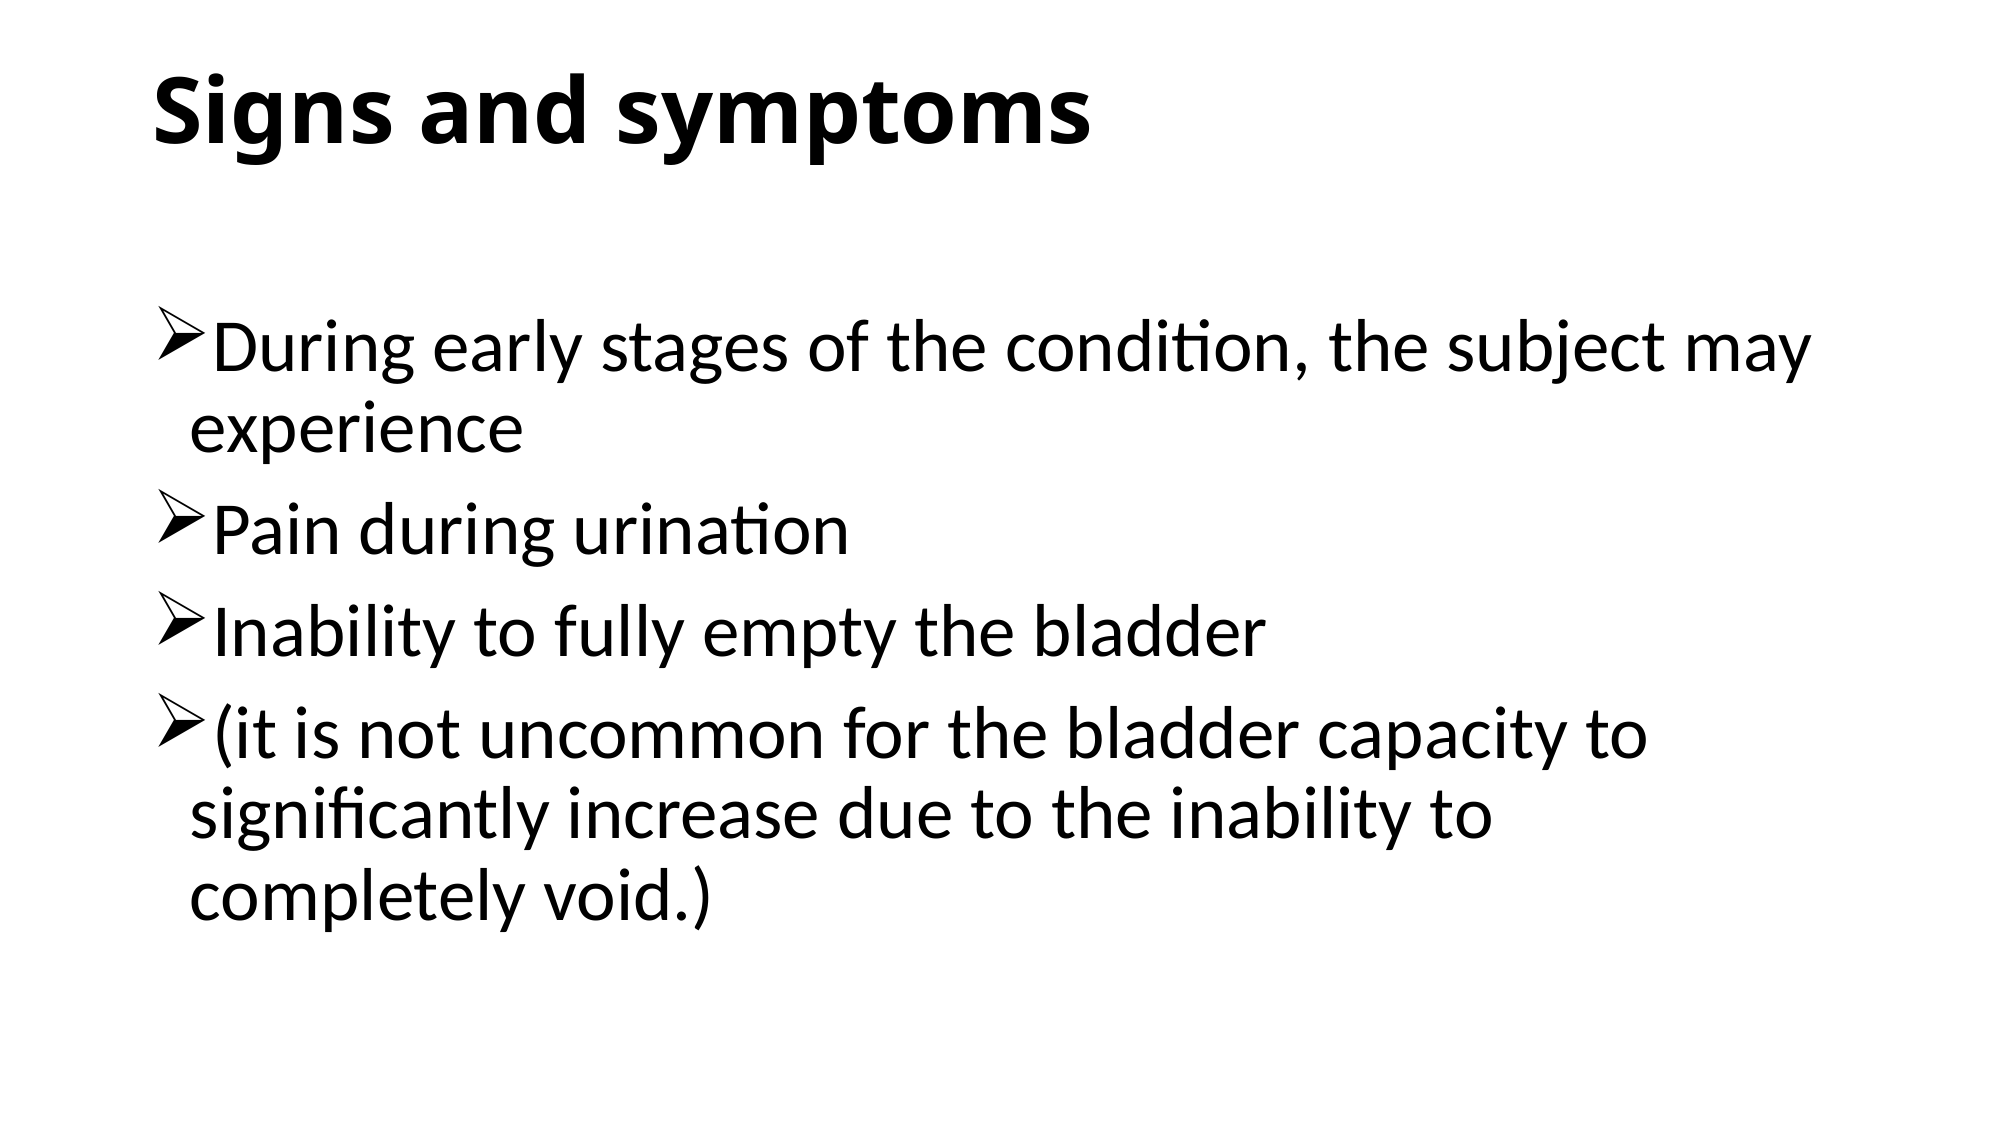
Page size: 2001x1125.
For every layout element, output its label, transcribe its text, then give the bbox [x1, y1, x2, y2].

title Signs and symptoms [137, 59, 1863, 278]
list During early stages of the condition, the subject may experience Pain during urination Inability to fully empty the bladder (it is not uncommon for the bladder capacity to significantly increase due to the inability to completely void.) [137, 299, 1863, 1014]
